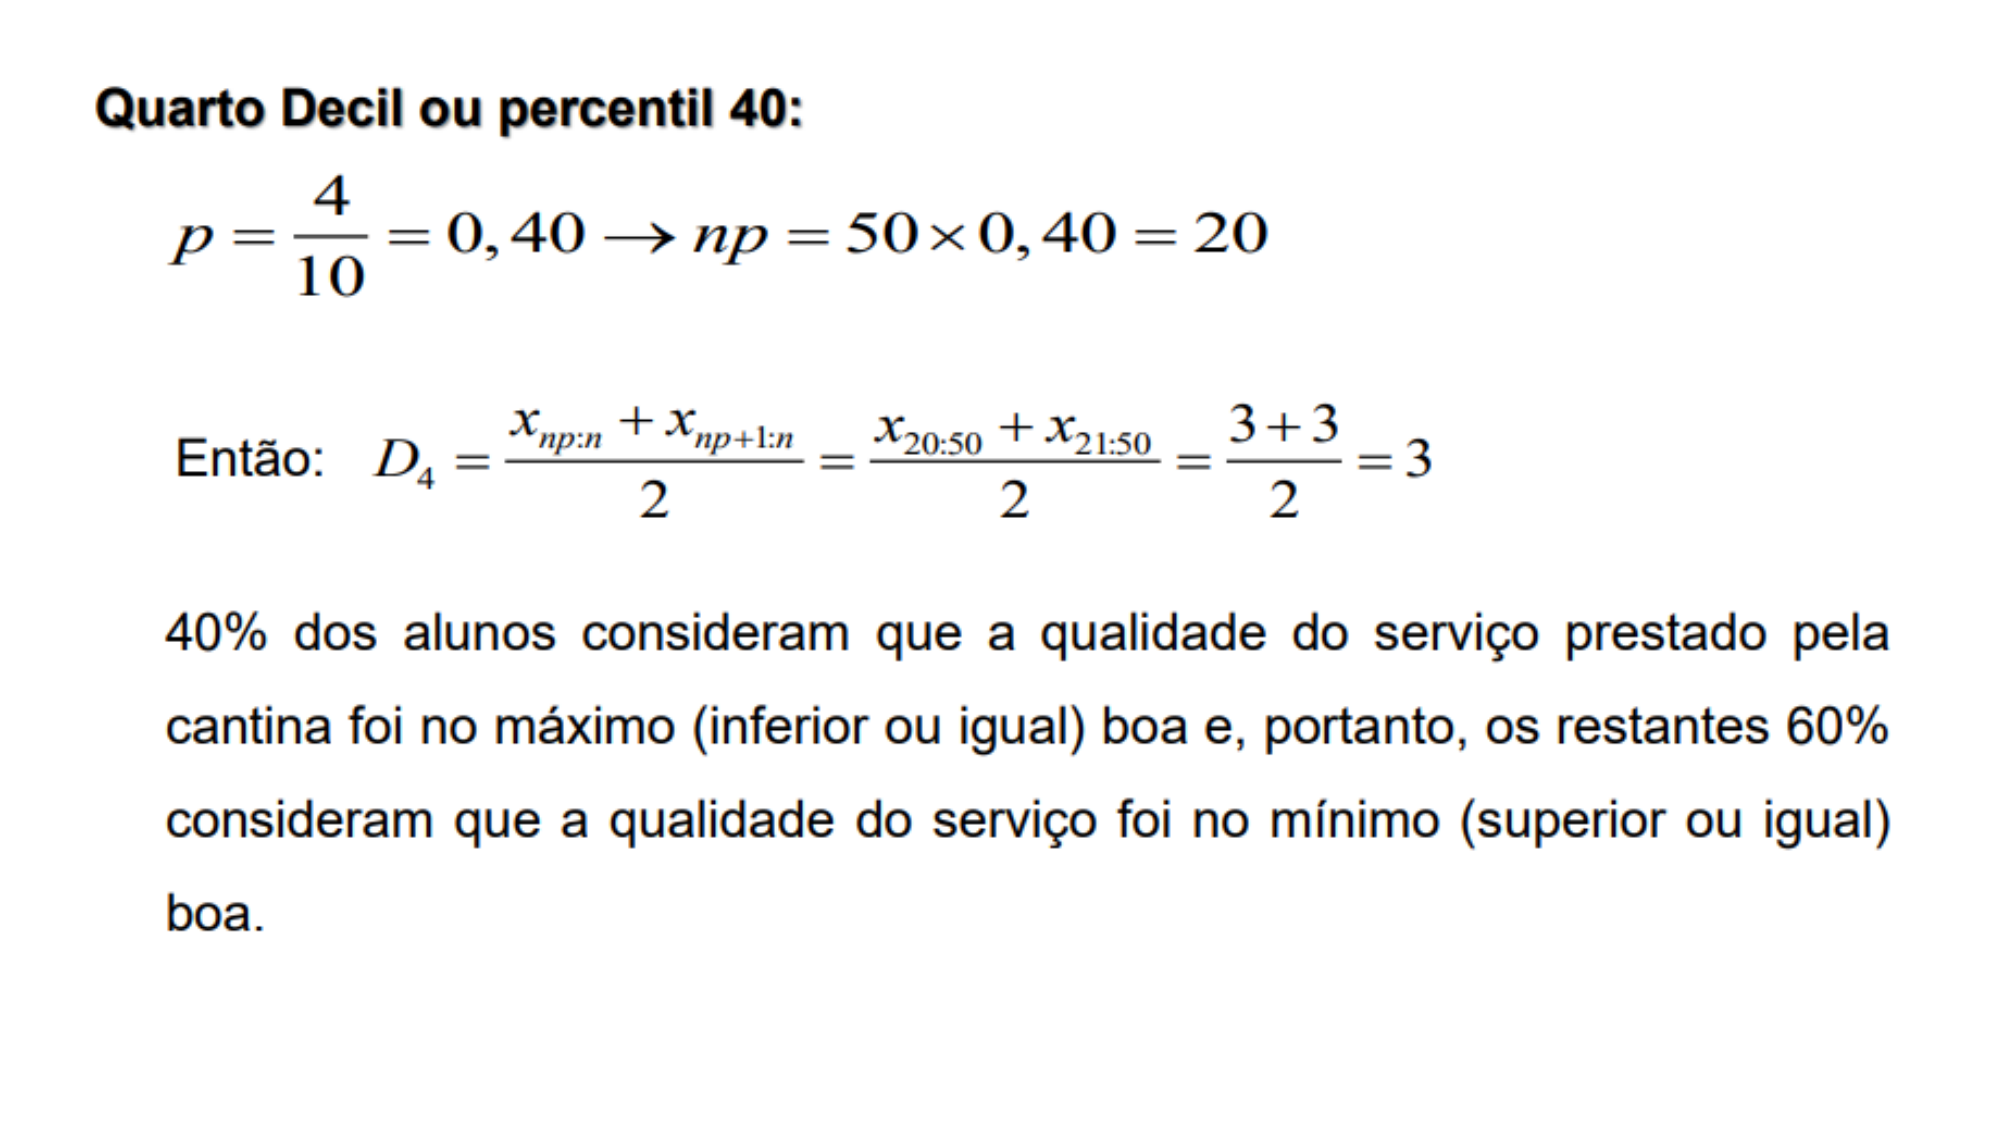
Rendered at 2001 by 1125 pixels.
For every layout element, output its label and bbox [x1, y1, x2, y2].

picture [92, 74, 1897, 964]
